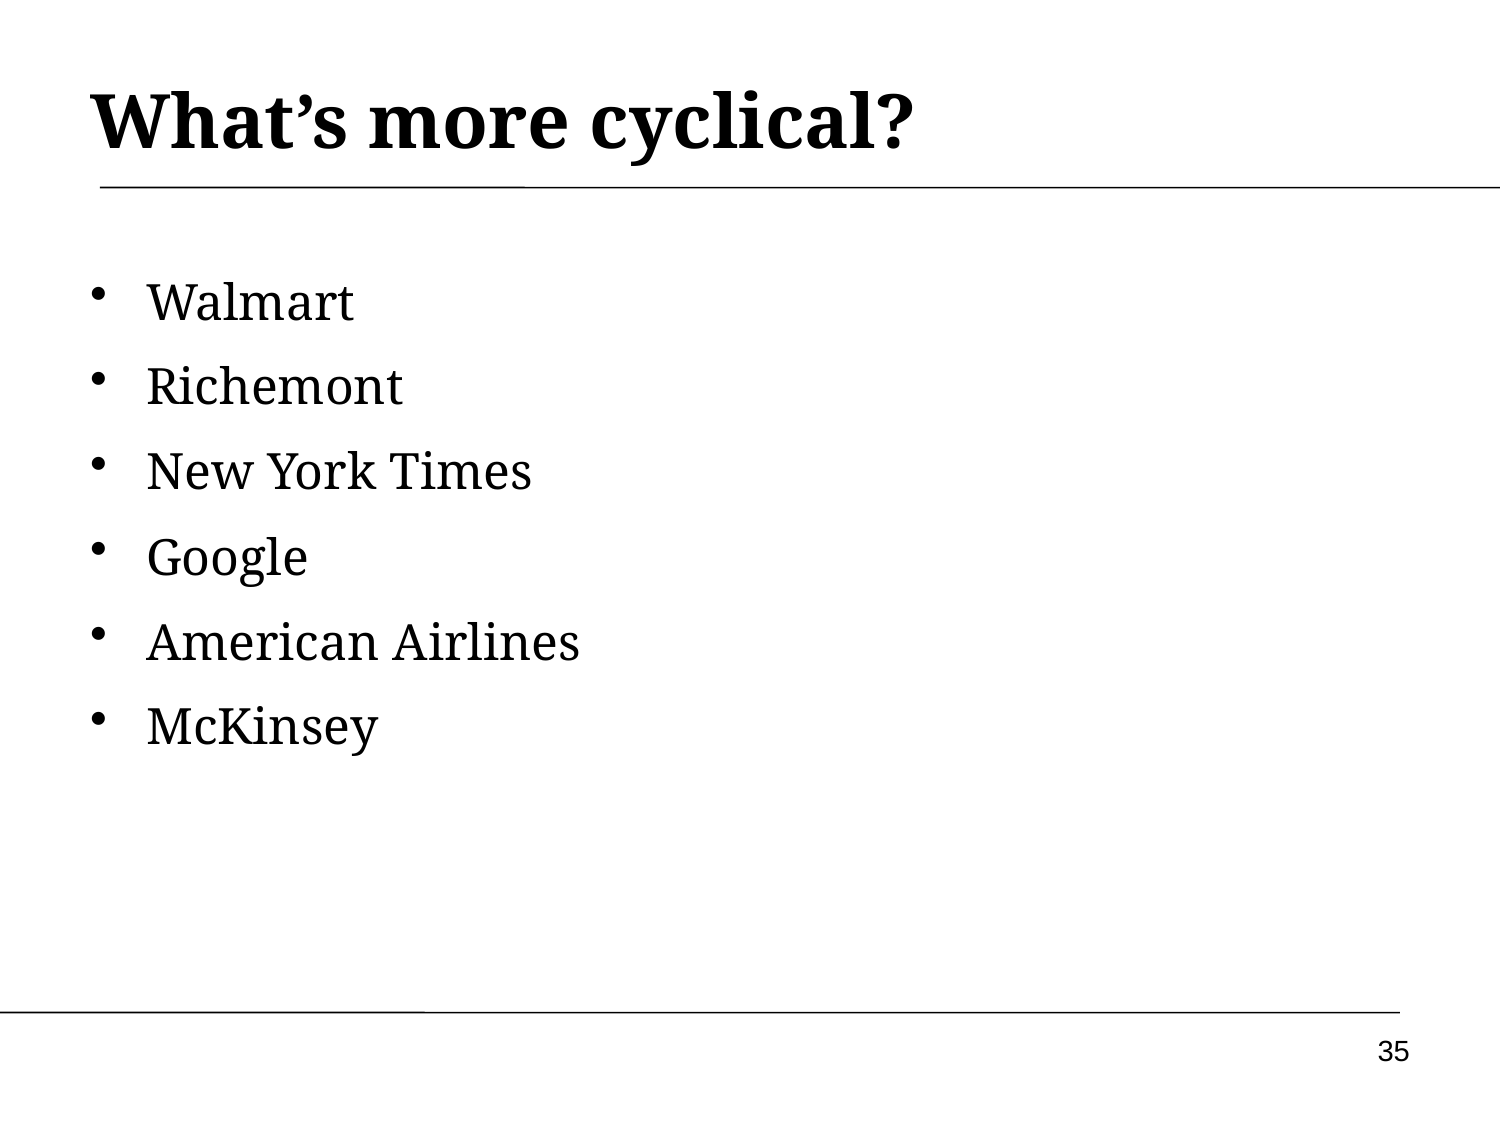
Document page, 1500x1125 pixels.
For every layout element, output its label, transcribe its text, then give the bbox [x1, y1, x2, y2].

list Walmart Richemont New York Times Google American Airlines McKinsey [74, 262, 1426, 1006]
slide_number 35 [1074, 1024, 1426, 1103]
title What’s more cyclical? [74, 49, 1426, 188]
